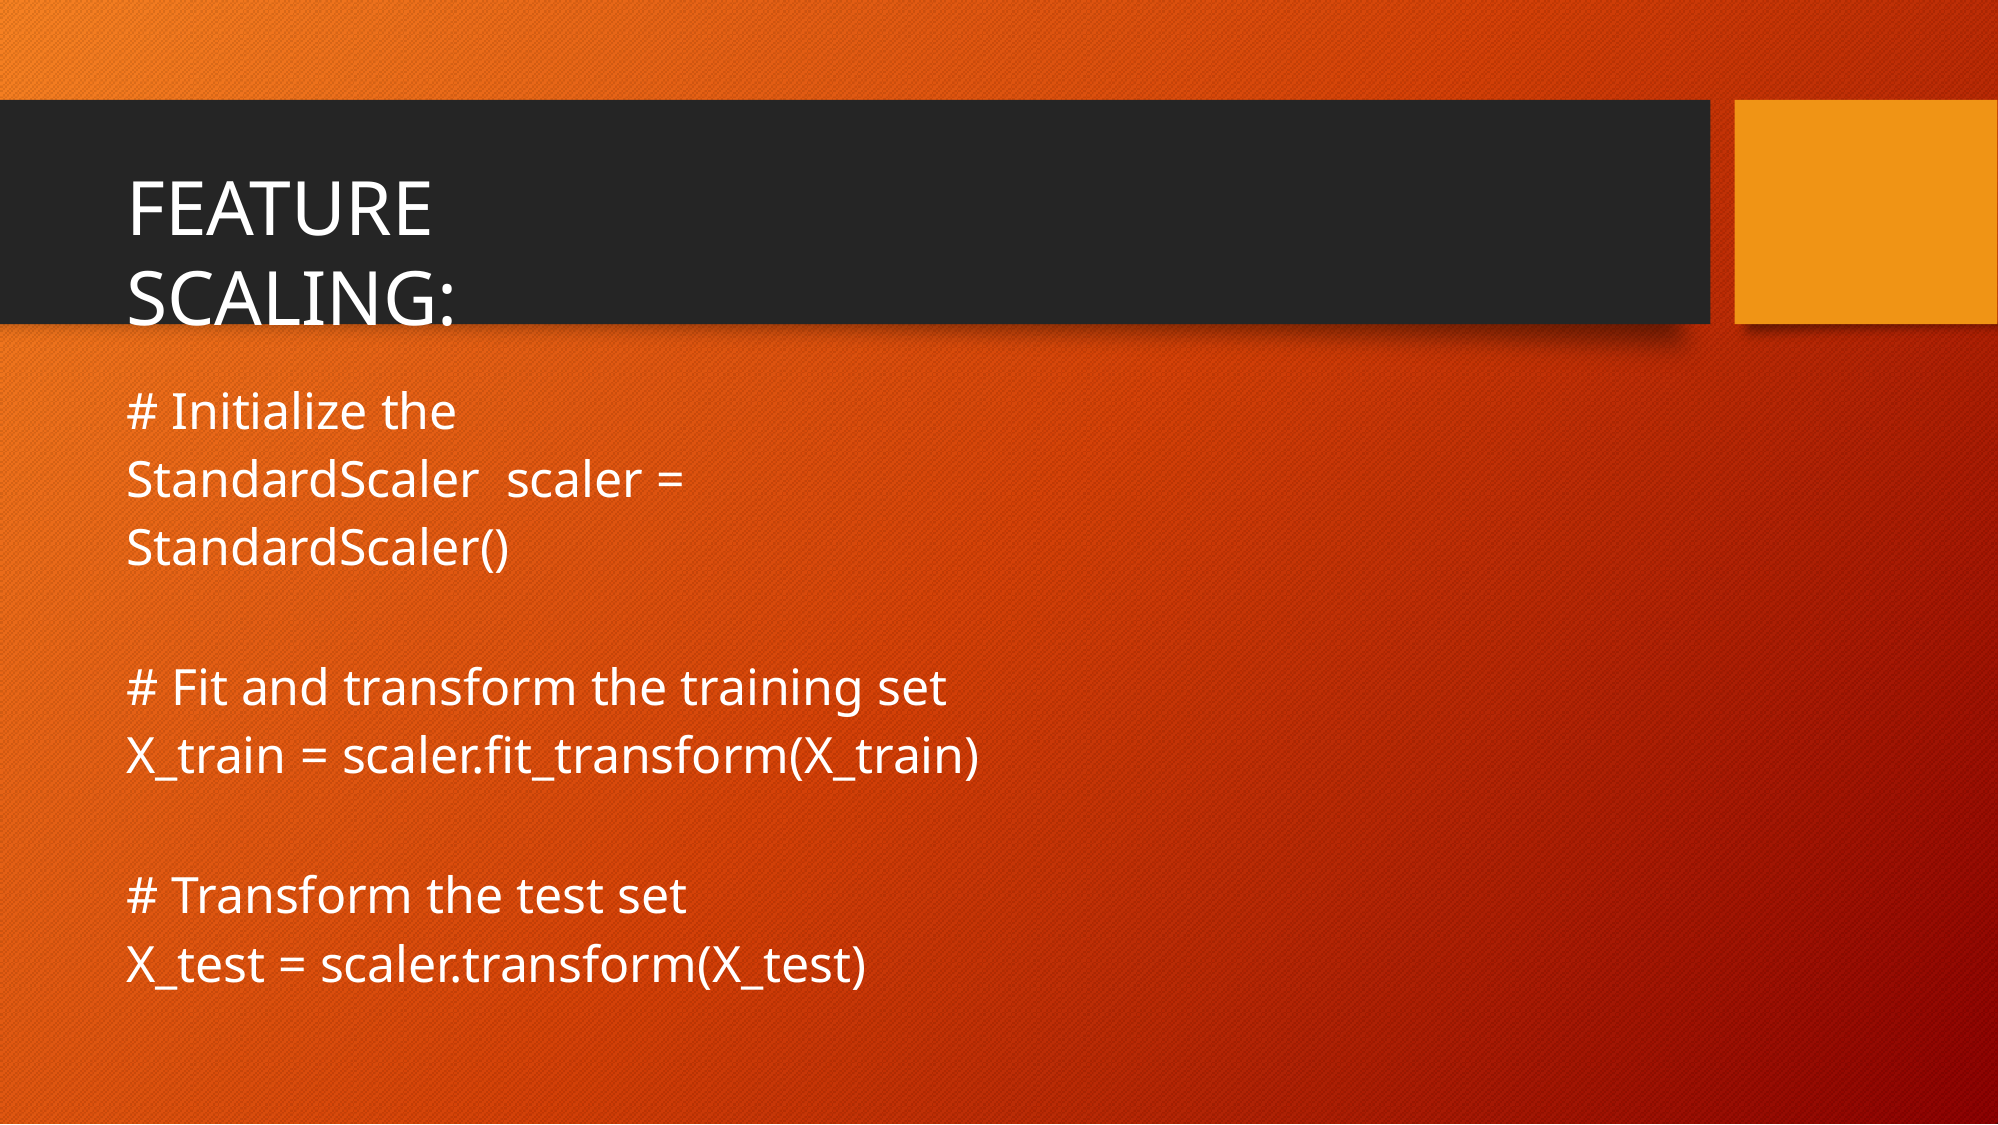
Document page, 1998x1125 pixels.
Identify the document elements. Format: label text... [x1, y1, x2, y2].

text_box # Initialize the StandardScaler scaler = StandardScaler() # Fit and transform the training set X_train = scaler.fit_transform(X_train) # Transform the test set X_test = scaler.transform(X_test) [124, 368, 993, 992]
title FEATURE SCALING: [124, 158, 761, 349]
picture [0, 0, 1998, 1124]
